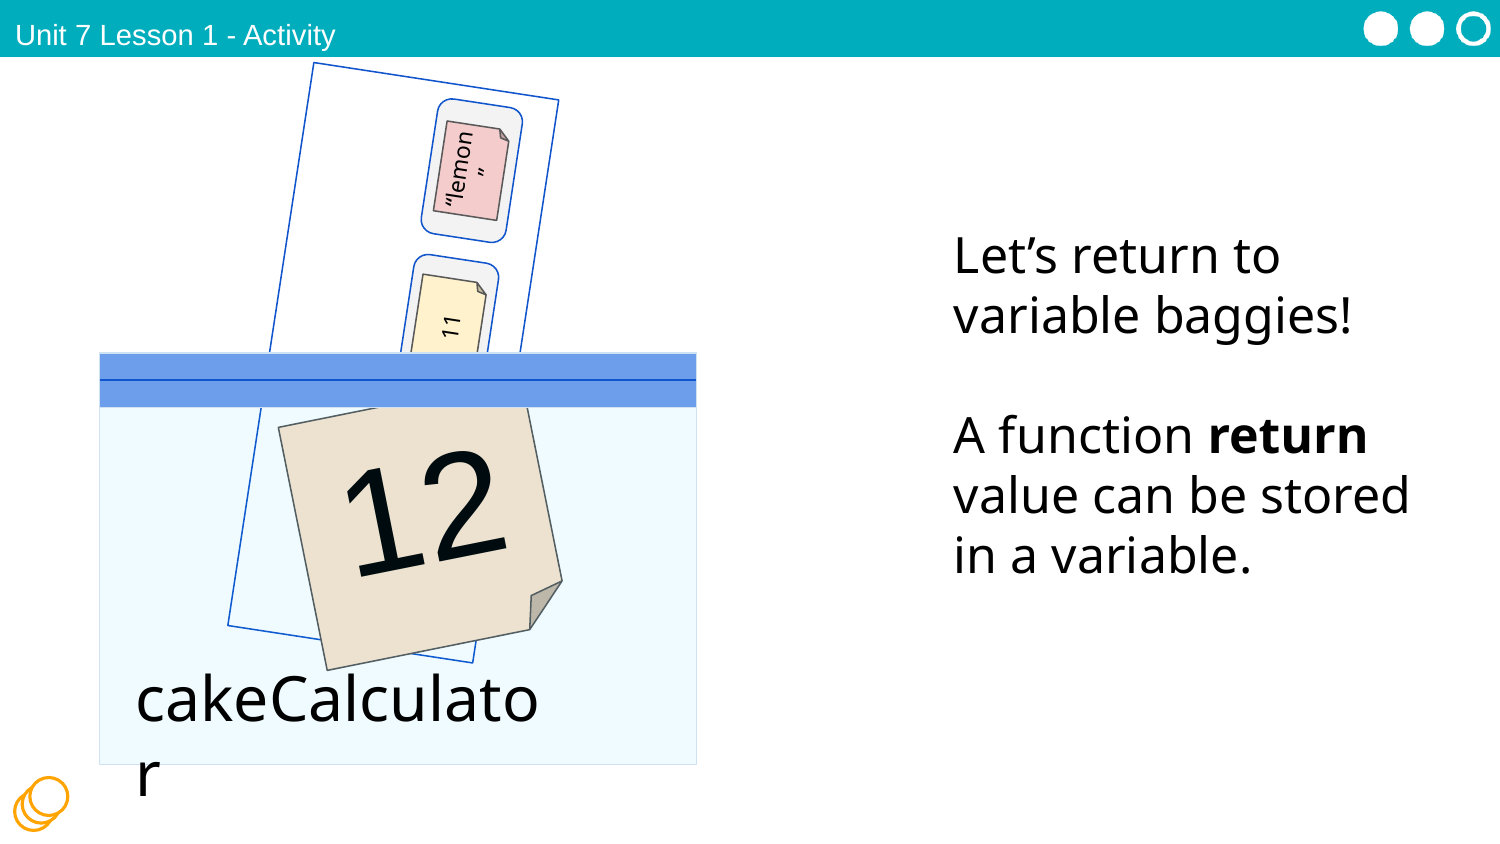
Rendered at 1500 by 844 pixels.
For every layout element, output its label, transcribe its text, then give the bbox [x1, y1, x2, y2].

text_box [99, 352, 697, 765]
text_box [269, 62, 559, 351]
text_box [411, 274, 487, 351]
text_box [426, 138, 518, 204]
text_box Unit 7 Lesson 1 - Activity [0, 0, 750, 58]
text_box Let’s return to variable baggies! A function return value can be stored in a variable. [939, 208, 1450, 733]
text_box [14, 777, 68, 831]
picture [0, 0, 1500, 844]
text_box flavor [421, 207, 509, 243]
text_box flavor [433, 98, 523, 141]
text_box tiers [400, 254, 499, 351]
text_box 11 [417, 282, 481, 351]
